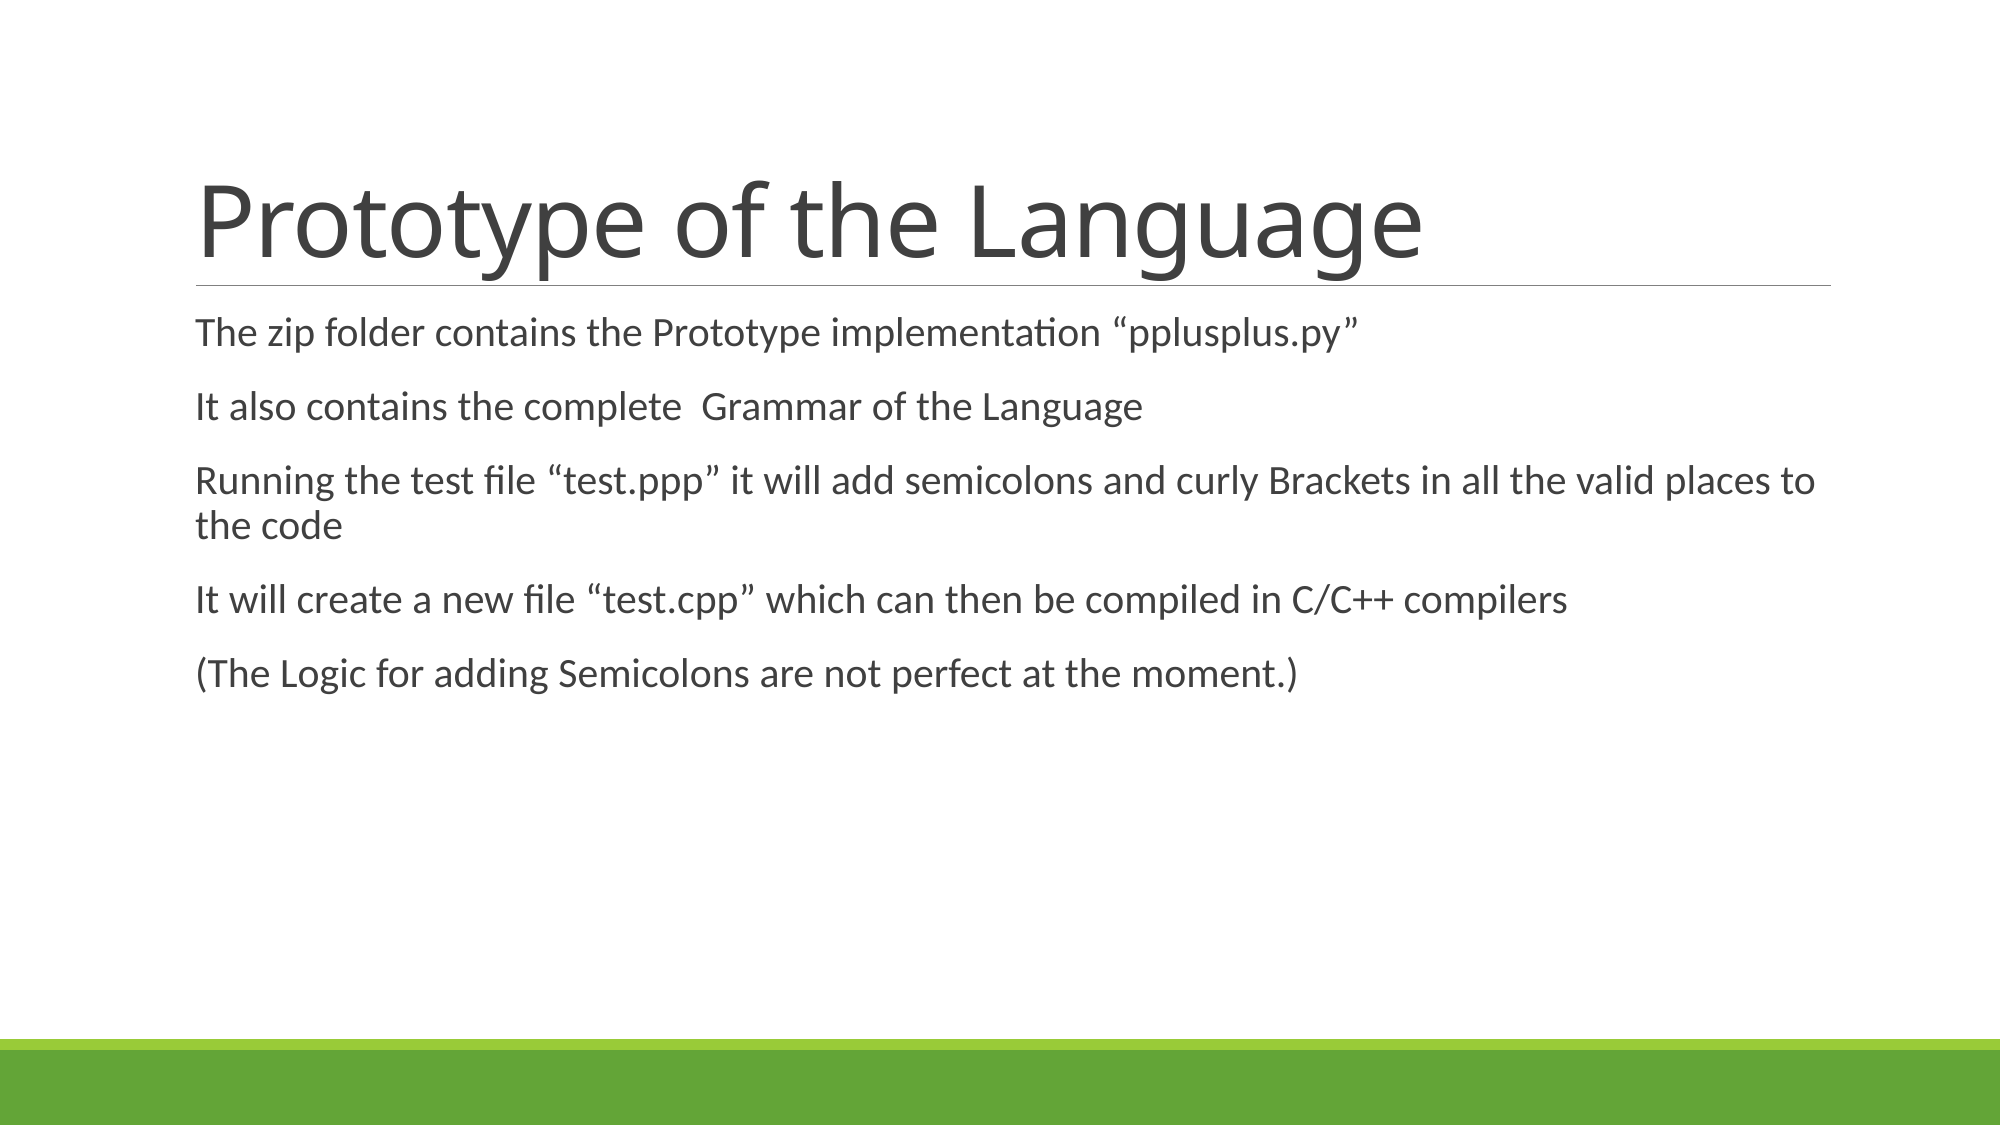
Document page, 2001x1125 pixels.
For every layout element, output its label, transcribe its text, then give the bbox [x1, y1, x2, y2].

title Prototype of the Language [180, 47, 1830, 285]
list The zip folder contains the Prototype implementation “pplusplus.py” It also contains the complete Grammar of the Language Running the test file “test.ppp” it will add semicolons and curly Brackets in all the valid places to the code It will create a new file “test.cpp” which can then be compiled in C/C++ compilers (The Logic for adding Semicolons are not perfect at the moment.) [180, 302, 1830, 963]
